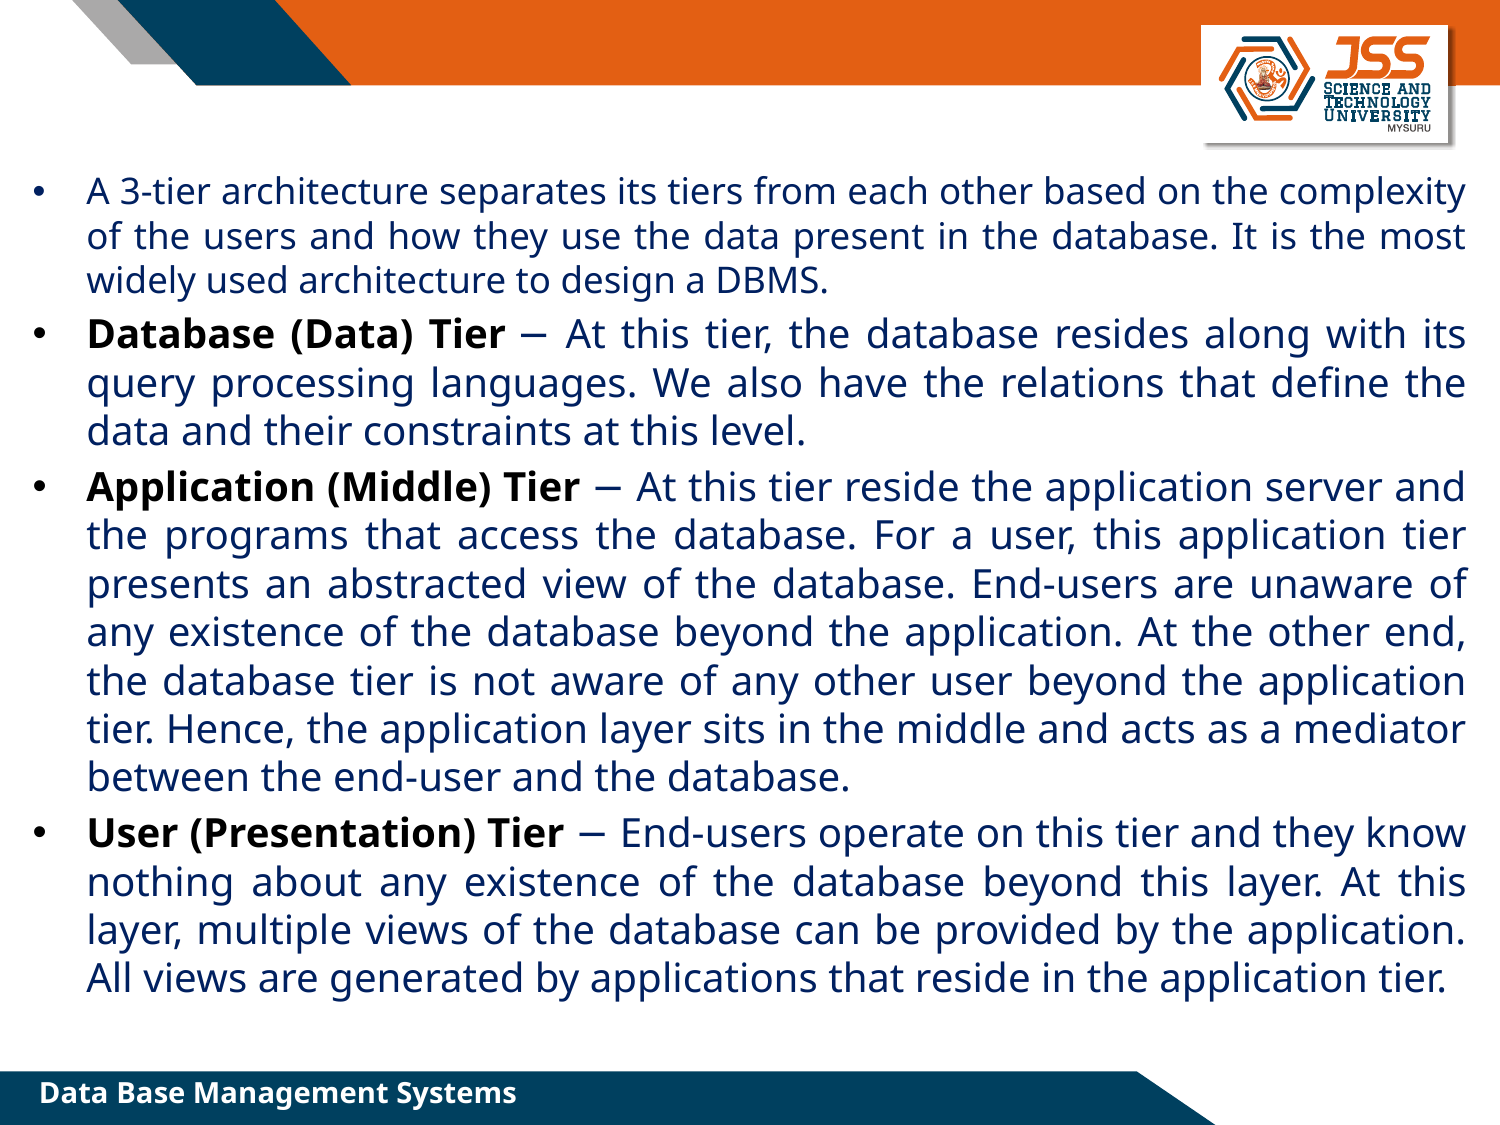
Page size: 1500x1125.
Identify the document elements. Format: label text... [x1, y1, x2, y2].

list A 3-tier architecture separates its tiers from each other based on the complexity of the users and how they use the data present in the database. It is the most widely used architecture to design a DBMS. Database (Data) Tier − At this tier, the database resides along with its query processing languages. We also have the relations that define the data and their constraints at this level. Application (Middle) Tier − At this tier reside the application server and the programs that access the database. For a user, this application tier presents an abstracted view of the database. End-users are unaware of any existence of the database beyond the application. At the other end, the database tier is not aware of any other user beyond the application tier. Hence, the application layer sits in the middle and acts as a mediator between the end-user and the database. User (Presentation) Tier − End-users operate on this tier and they know nothing about any existence of the database beyond this layer. At this layer, multiple views of the database can be provided by the application. All views are generated by applications that reside in the application tier. [17, 160, 1483, 1059]
footer Data Base Management Systems [0, 1042, 988, 1125]
